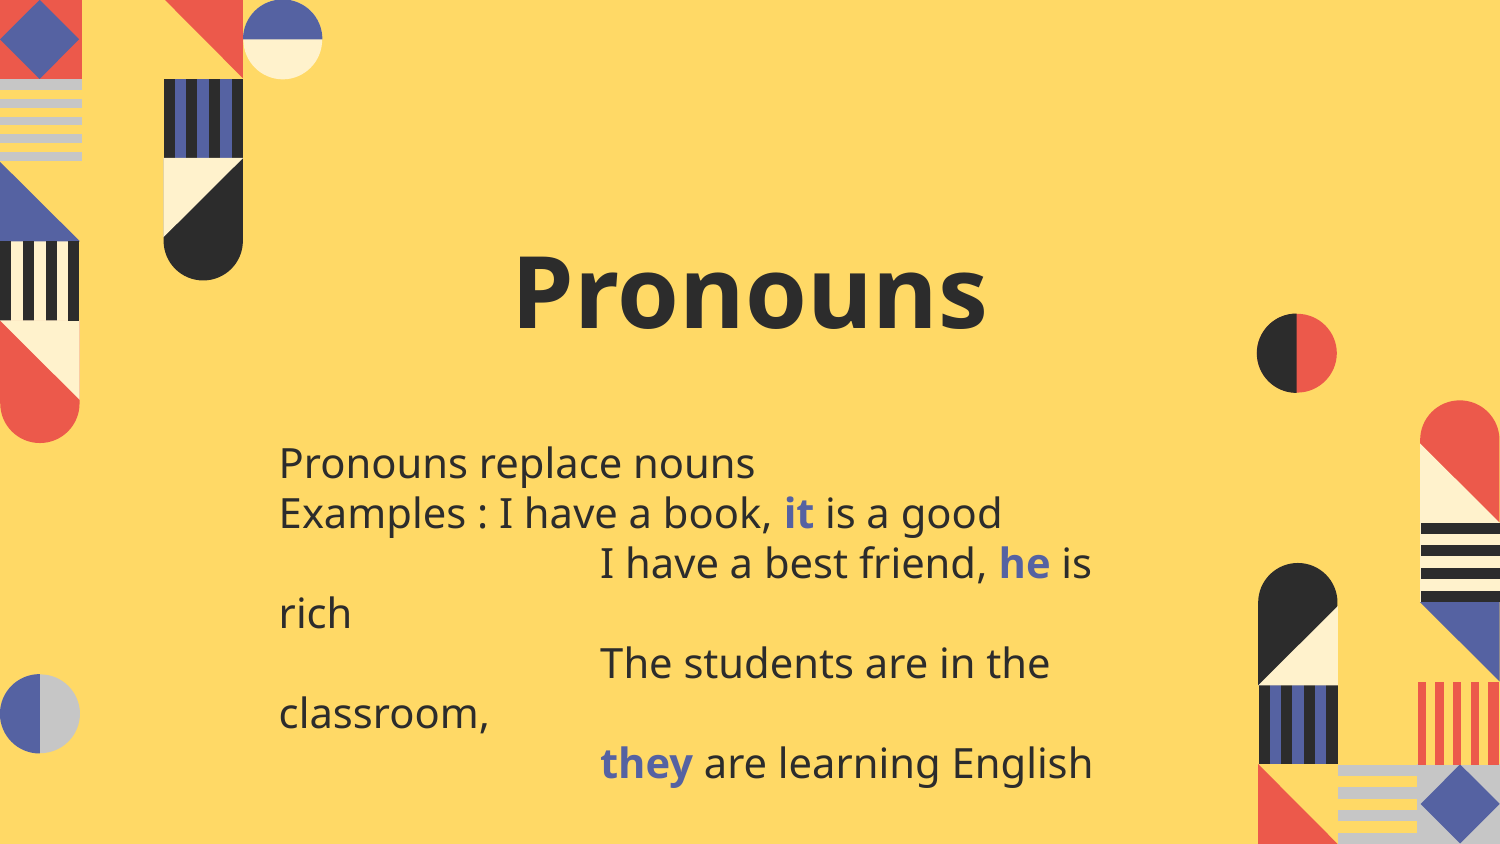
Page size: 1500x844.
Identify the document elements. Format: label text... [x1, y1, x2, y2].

title Examples : I have a book, it is a good I have a best friend, he is rich The students are in the classroom, they are learning English [263, 471, 1142, 709]
title Pronouns [291, 246, 1209, 354]
title Pronouns replace nouns [263, 421, 1142, 471]
